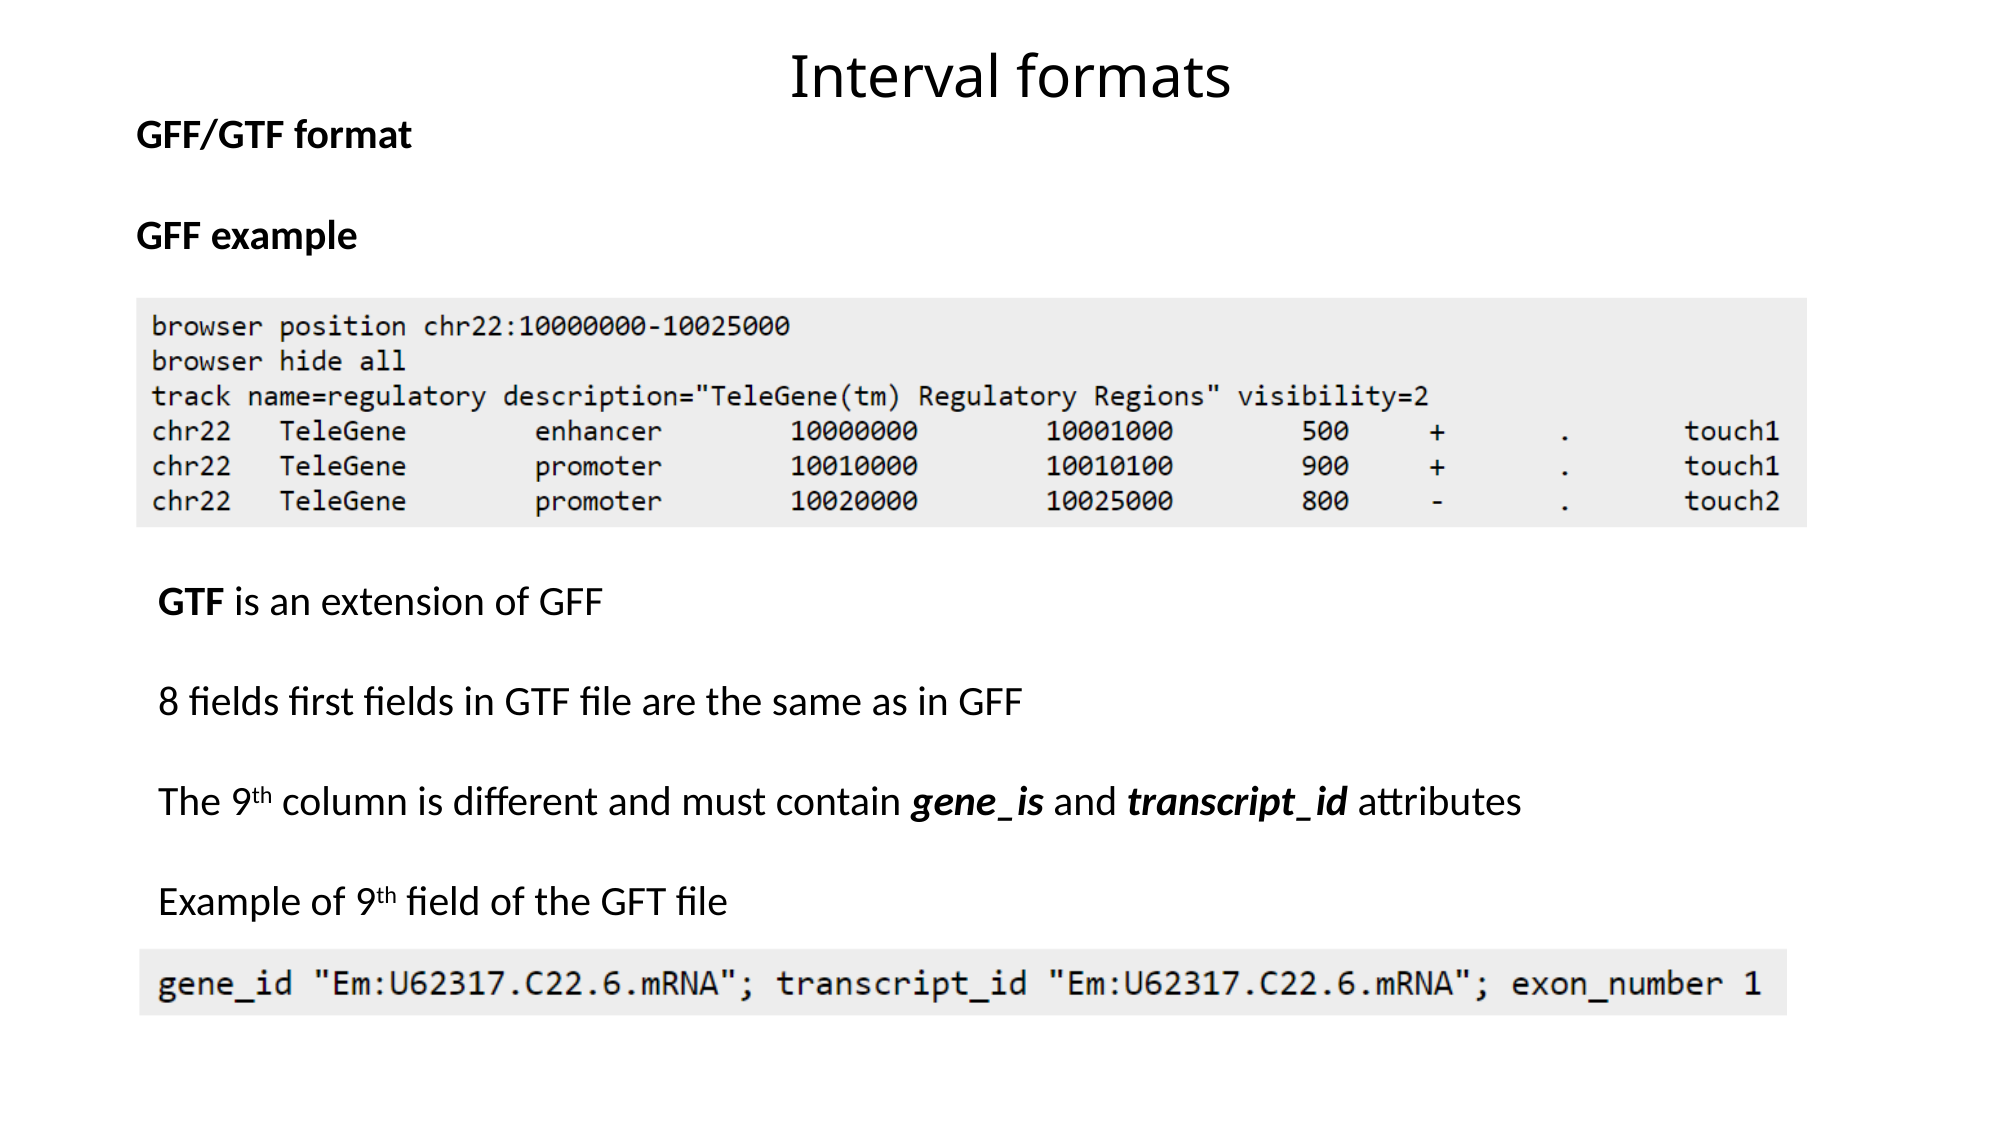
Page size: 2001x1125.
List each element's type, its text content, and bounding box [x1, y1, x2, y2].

text_box GFF/GTF format GFF example [121, 99, 1790, 265]
picture [121, 276, 1807, 548]
text_box GTF is an extension of GFF 8 fields first fields in GTF file are the same as in GFF The 9th column is different and must contain gene_is and transcript_id attributes Example of 9th field of the GFT file [143, 566, 1538, 932]
text_box Interval formats [775, 31, 1247, 99]
picture [134, 943, 1787, 1025]
